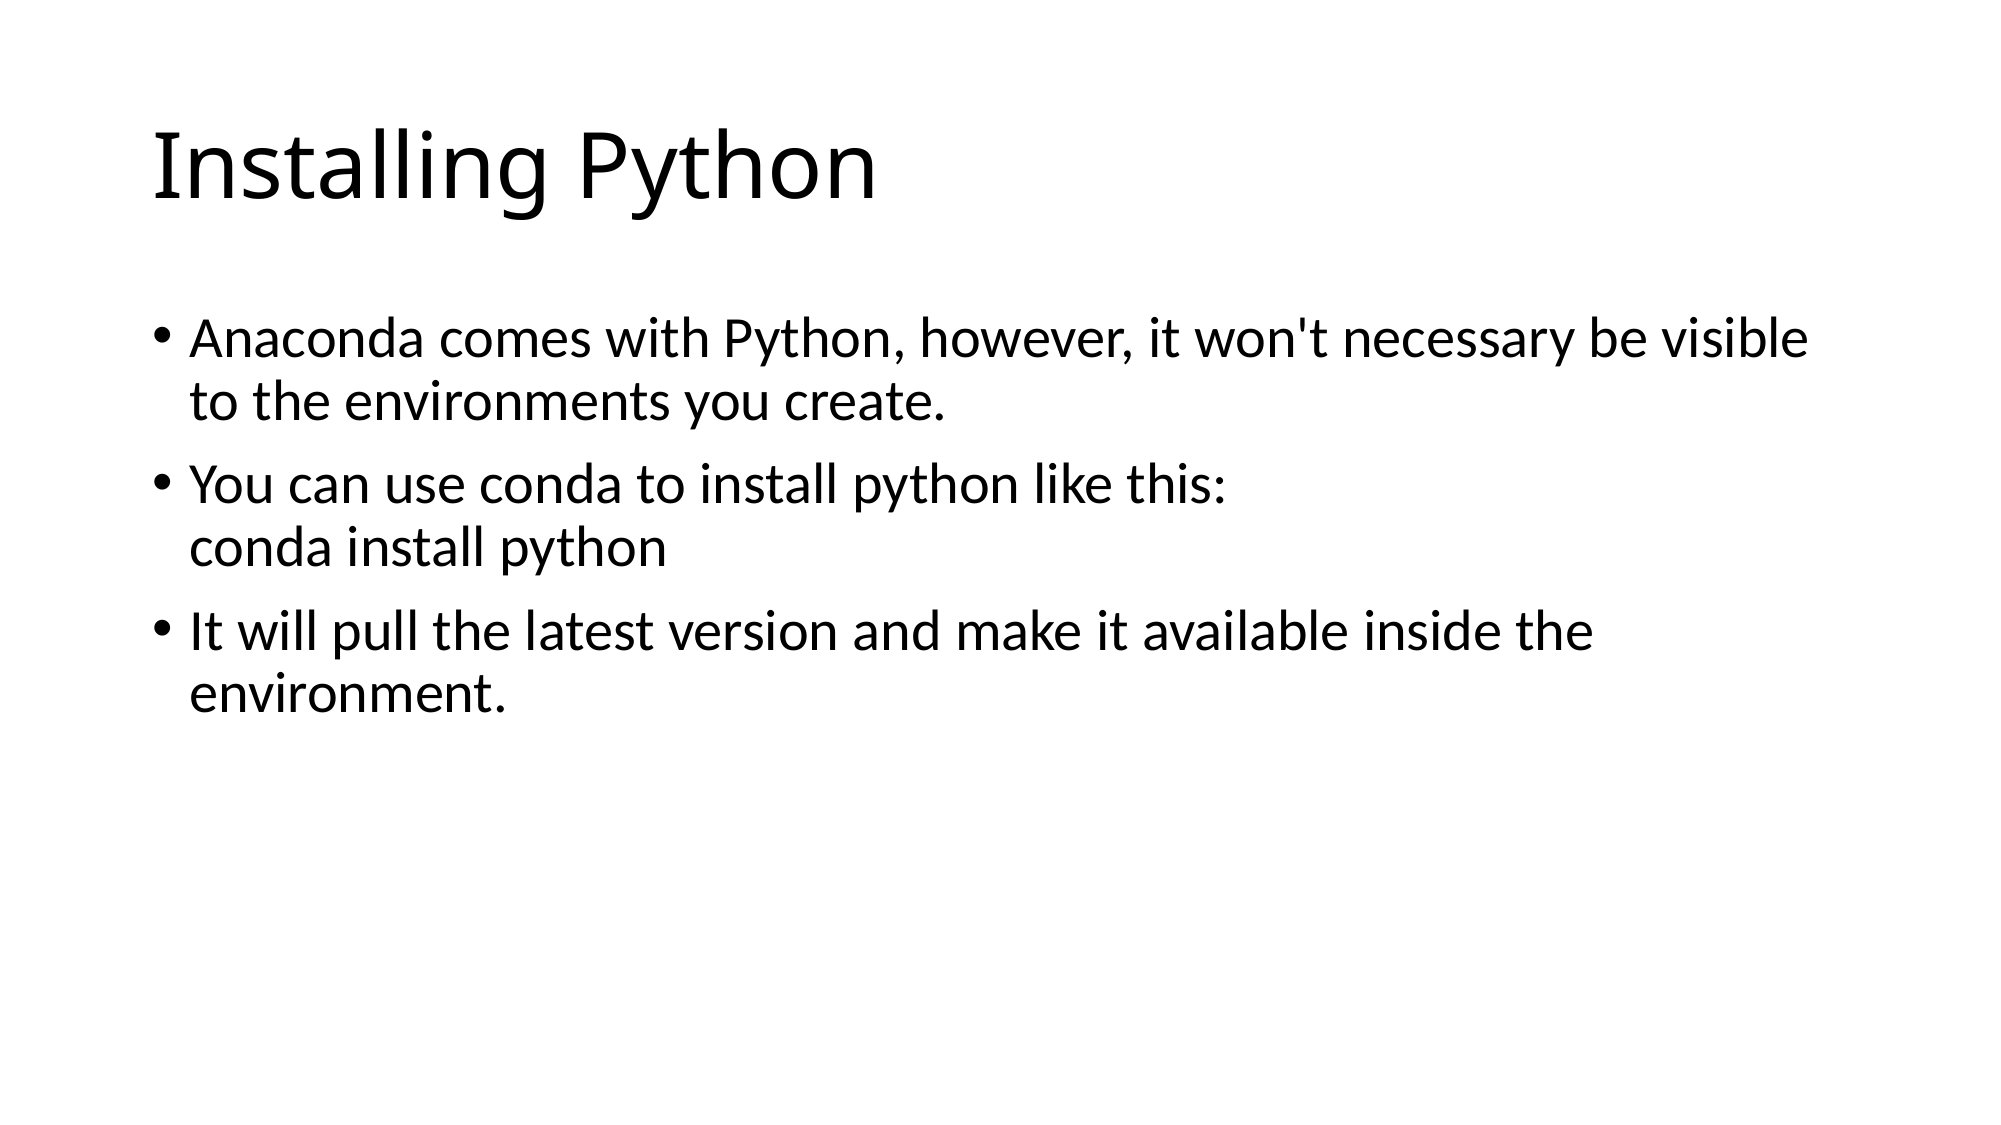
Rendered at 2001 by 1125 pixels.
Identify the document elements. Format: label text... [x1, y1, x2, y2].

list Anaconda comes with Python, however, it won't necessary be visible to the environments you create. You can use conda to install python like this: conda install python It will pull the latest version and make it available inside the environment. [137, 299, 1863, 1014]
title Installing Python [137, 59, 1863, 278]
